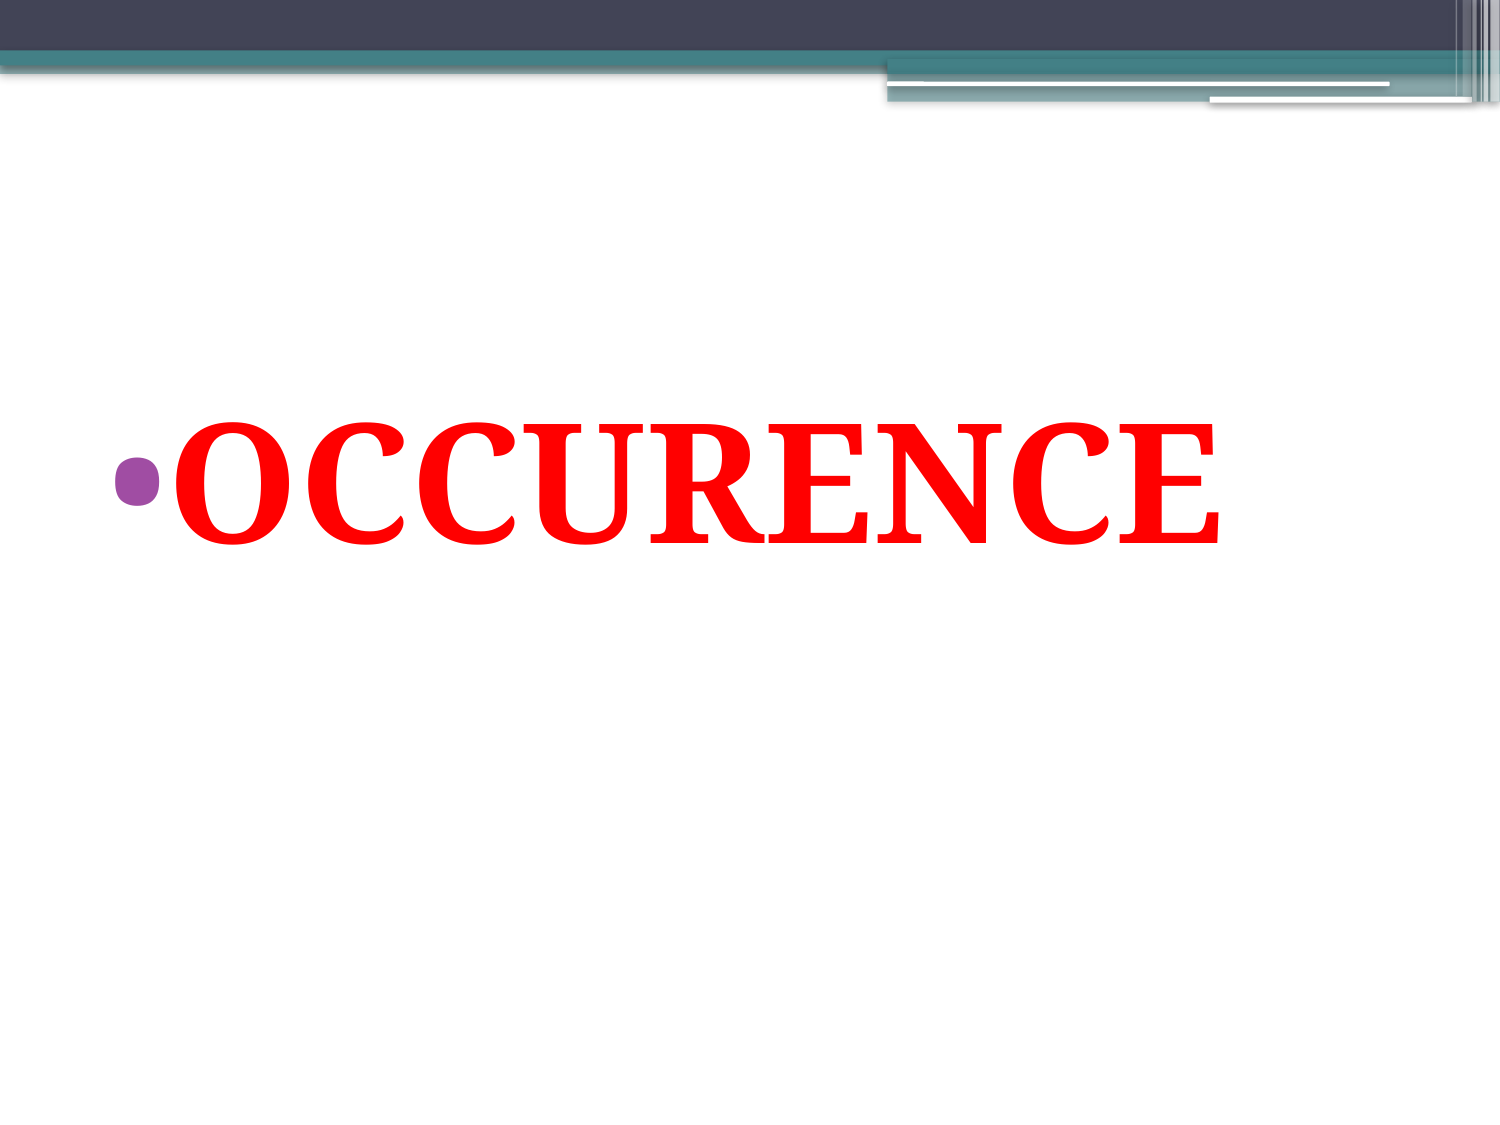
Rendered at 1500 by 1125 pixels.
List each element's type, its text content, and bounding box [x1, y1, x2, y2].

list OCCURENCE [75, 368, 1425, 1079]
